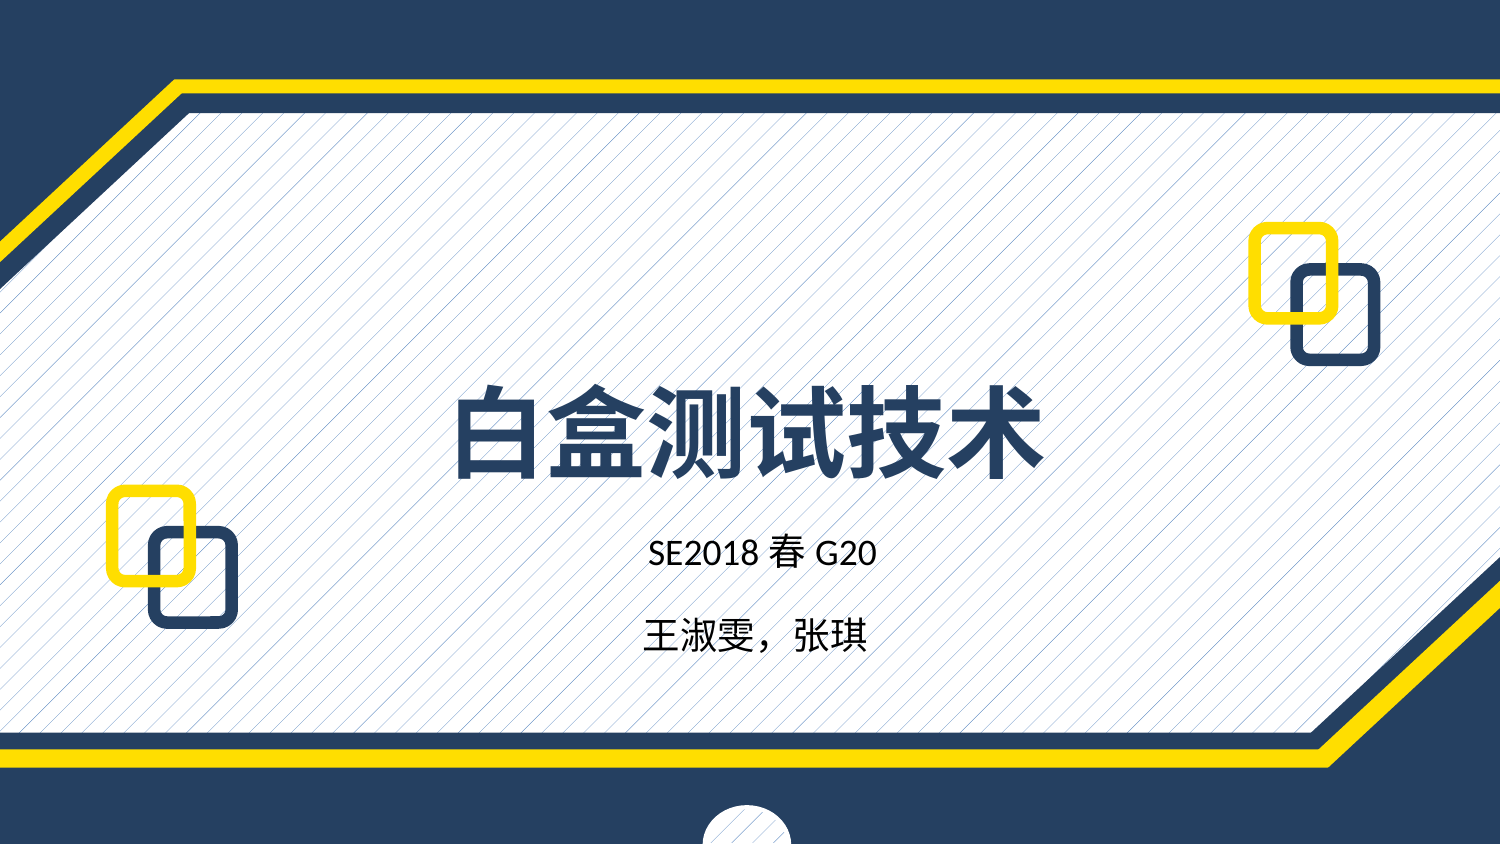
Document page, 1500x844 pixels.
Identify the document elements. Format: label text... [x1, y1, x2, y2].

text_box [0, 47, 209, 245]
text_box [1291, 605, 1500, 802]
text_box SE2018春G20 [633, 520, 892, 581]
text_box [1310, 554, 1500, 730]
text_box [161, 81, 1500, 96]
text_box [152, 530, 234, 625]
text_box [110, 488, 192, 584]
text_box [0, 0, 1500, 81]
text_box [0, 766, 1500, 844]
text_box [1252, 225, 1335, 321]
text_box [1294, 267, 1377, 362]
text_box 王淑雯，张琪 [627, 604, 883, 665]
text_box [702, 805, 792, 844]
text_box [0, 115, 191, 292]
text_box [1318, 577, 1500, 747]
text_box [0, 730, 1335, 747]
text_box [163, 96, 1500, 115]
text_box 白盒测试技术 [0, 362, 1493, 498]
text_box [0, 747, 1346, 766]
text_box [0, 96, 182, 265]
